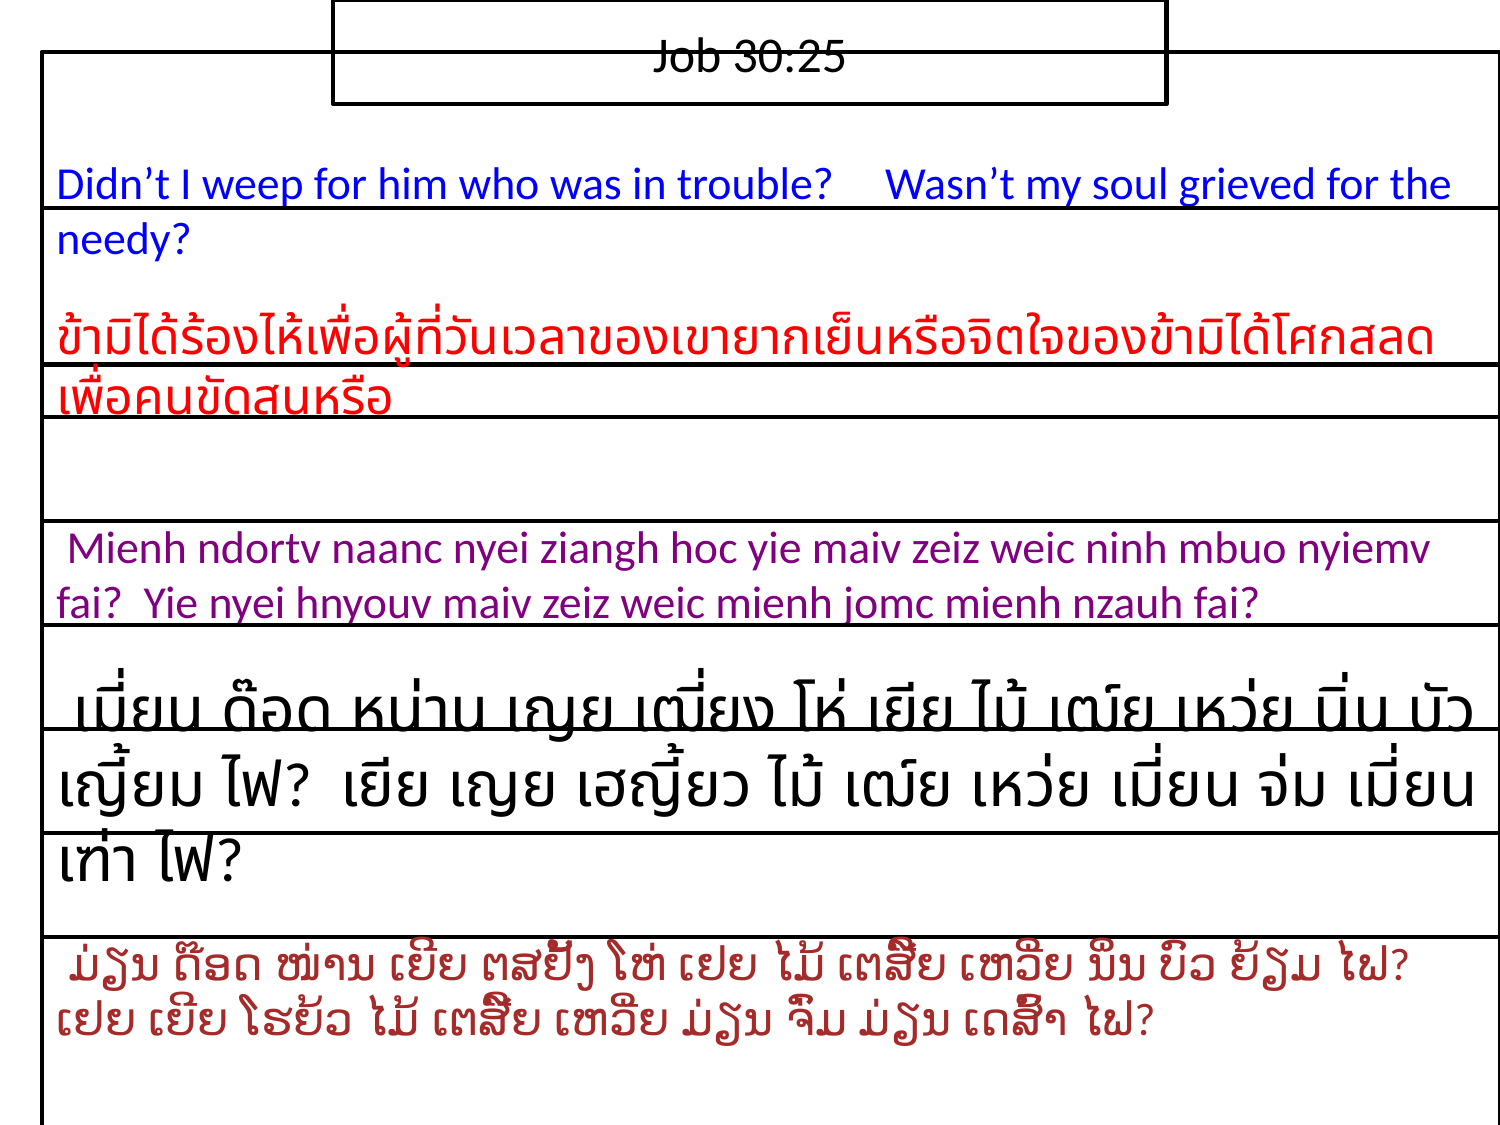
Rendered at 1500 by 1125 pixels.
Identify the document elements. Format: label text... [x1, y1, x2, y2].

text_box ข้า​มิได้​ร้องไห้​เพื่อ​ผู้​ที่​วัน​เวลา​ของ​เขา​ยากเย็น​หรือจิตใจ​ของ​ข้า​มิได้​โศก​สลด​เพื่อ​คน​ขัด​สน​หรือ [40, 206, 1500, 415]
text_box เมี่ยน ด๊อด หน่าน เญย เฒี่ยง โห่ เยีย ไม้ เฒ์ย เหว่ย นิ่น บัว เญี้ยม ไฟ? เยีย เญย เฮญี้ยว ไม้ เฒ์ย เหว่ย เมี่ยน จ่ม เมี่ยน เฑ่า ไฟ? [40, 623, 1500, 831]
text_box ມ່ຽນ ດ໊ອດ ໜ່ານ ເຍີຍ ຕສຢັ້ງ ໂຫ່ ເຢຍ ໄມ້ ເຕສີ໌ຍ ເຫວີ່ຍ ນິ່ນ ບົວ ຍ້ຽມ ໄຟ? ເຢຍ ເຍີຍ ໂຮຍ້ວ ໄມ້ ເຕສີ໌ຍ ເຫວີ່ຍ ມ່ຽນ ຈົ່ມ ມ່ຽນ ເດສົ້າ ໄຟ? [40, 831, 1500, 1125]
text_box Job 30:25 [331, 0, 1169, 50]
text_box Didn’t I weep for him who was in trouble? Wasn’t my soul grieved for the needy? [40, 50, 1500, 206]
text_box Mienh ndortv naanc nyei ziangh hoc yie maiv zeiz weic ninh mbuo nyiemv fai? Yie nyei hnyouv maiv zeiz weic mienh jomc mienh nzauh fai? [40, 415, 1500, 623]
